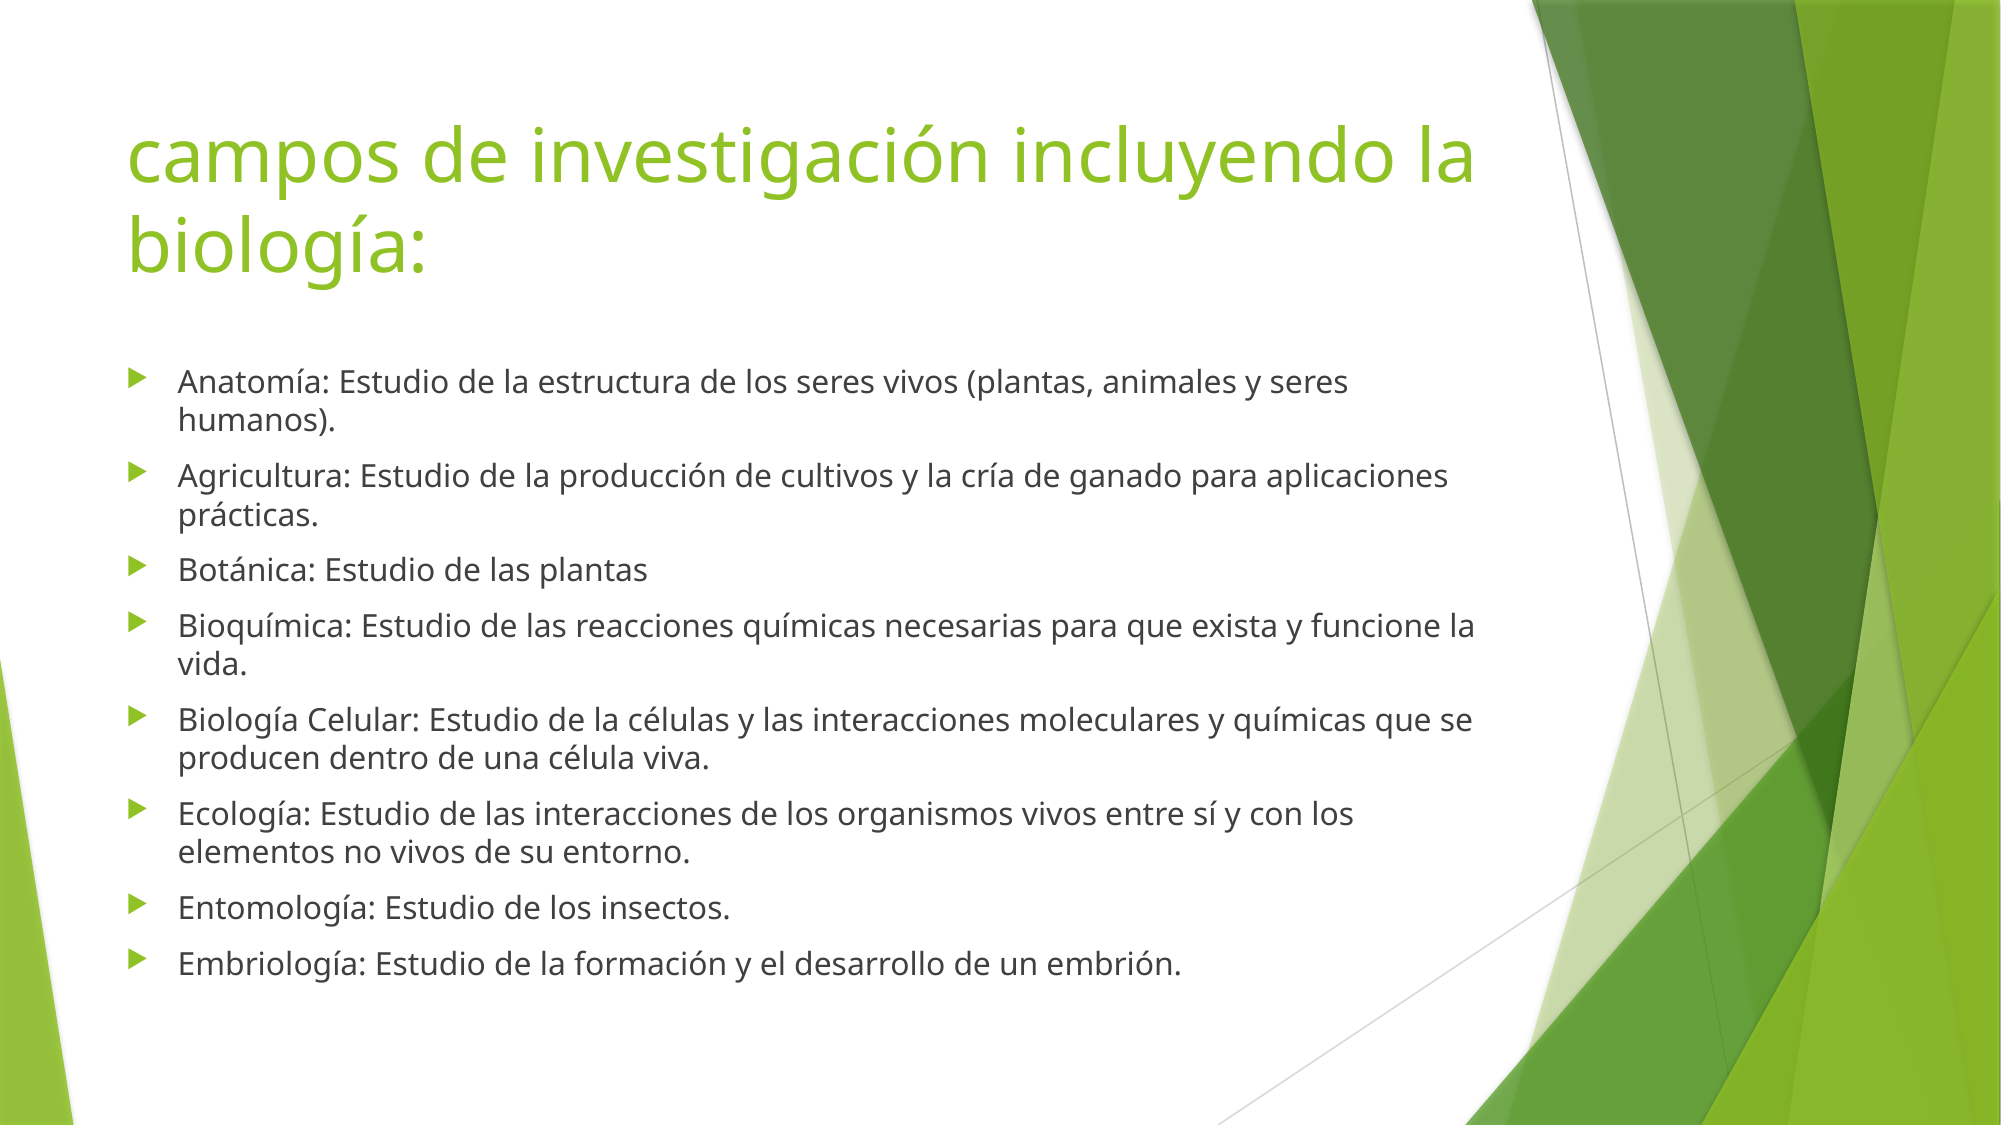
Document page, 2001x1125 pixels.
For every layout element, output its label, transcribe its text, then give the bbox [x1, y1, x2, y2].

list Anatomía: Estudio de la estructura de los seres vivos (plantas, animales y seres humanos). Agricultura: Estudio de la producción de cultivos y la cría de ganado para aplicaciones prácticas. Botánica: Estudio de las plantas Bioquímica: Estudio de las reacciones químicas necesarias para que exista y funcione la vida. Biología Celular: Estudio de la células y las interacciones moleculares y químicas que se producen dentro de una célula viva. Ecología: Estudio de las interacciones de los organismos vivos entre sí y con los elementos no vivos de su entorno. Entomología: Estudio de los insectos. Embriología: Estudio de la formación y el desarrollo de un embrión. [111, 354, 1522, 992]
title campos de investigación incluyendo la biología: [111, 99, 1522, 317]
